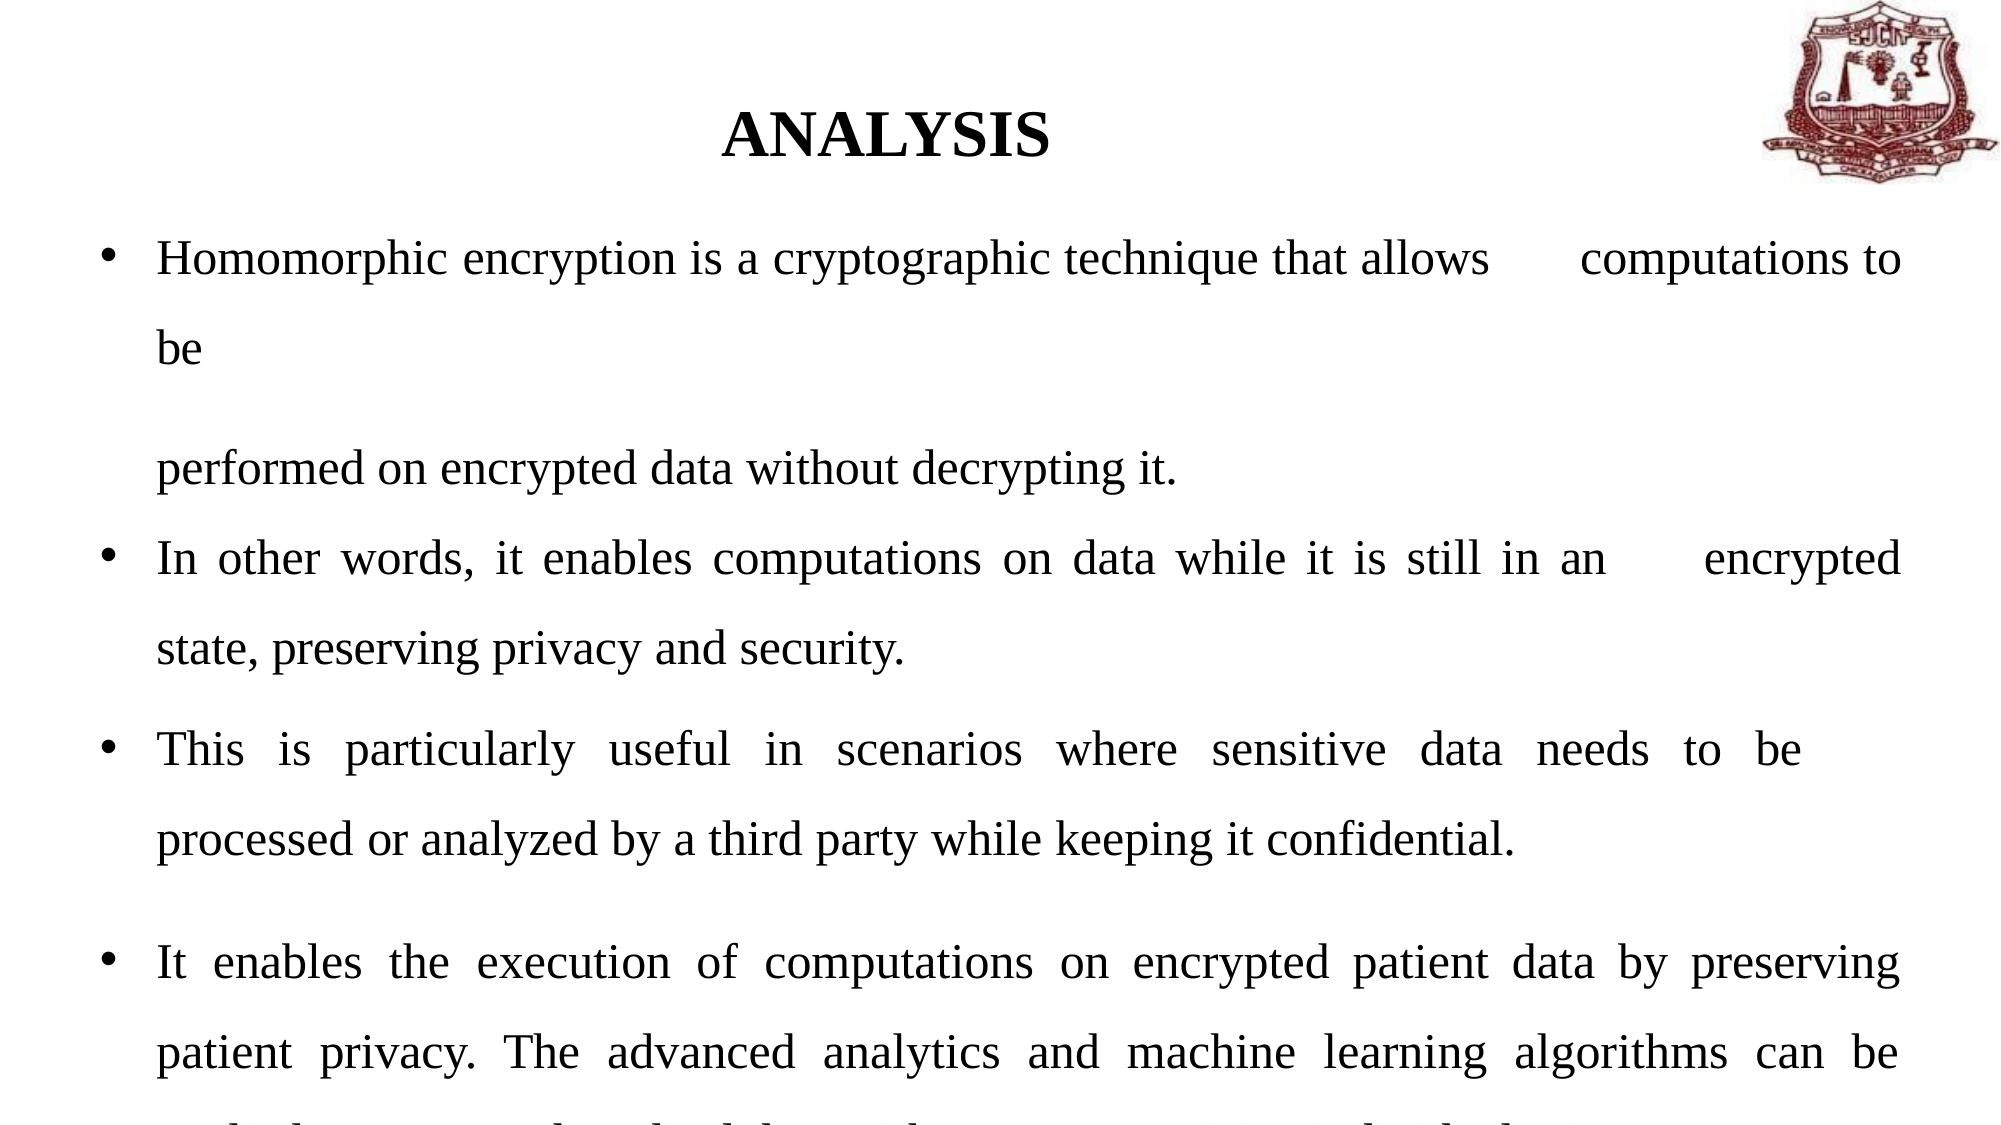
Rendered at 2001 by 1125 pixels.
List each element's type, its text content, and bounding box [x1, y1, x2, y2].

picture [1762, 0, 2000, 185]
text_box Homomorphic encryption is a cryptographic technique that allows computations to be performed on encrypted data without decrypting it. In other words, it enables computations on data while it is still in an encrypted state, preserving privacy and security. This is particularly useful in scenarios where sensitive data needs to be processed or analyzed by a third party while keeping it confidential. It enables the execution of computations on encrypted patient data by preserving patient privacy. The advanced analytics and machine learning algorithms can be applied to encrypted medical data without compromising individual privacy. [97, 162, 1903, 1125]
title ANALYSIS [76, 12, 1924, 279]
